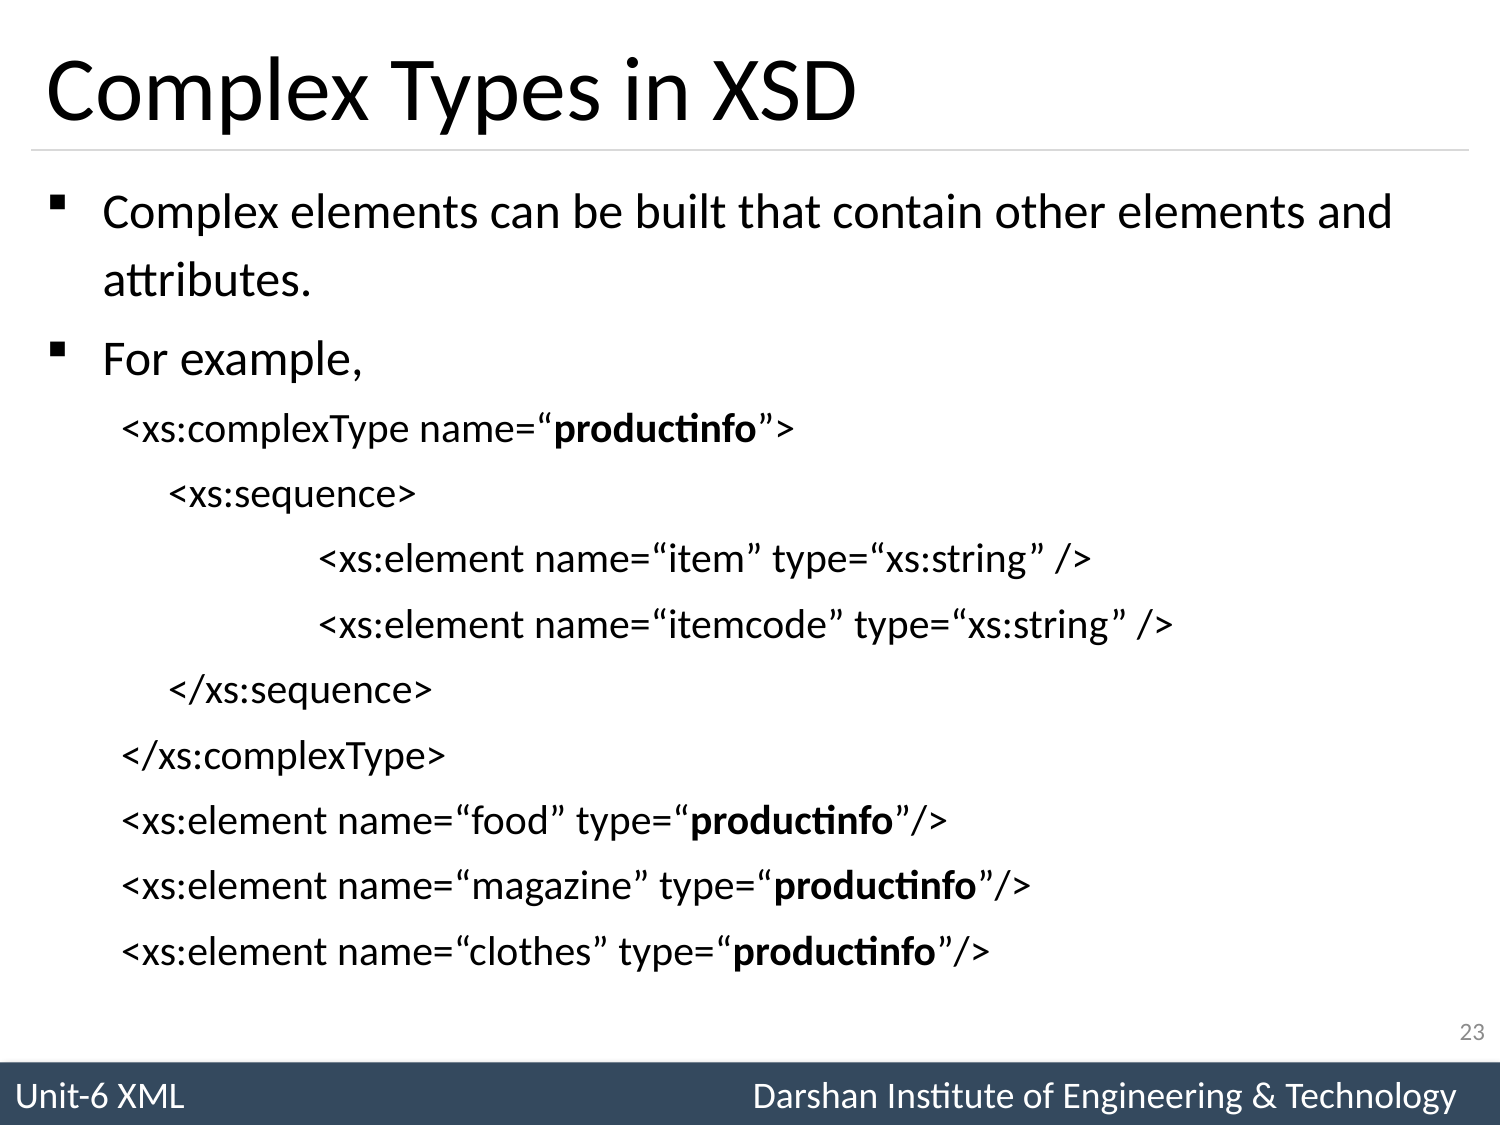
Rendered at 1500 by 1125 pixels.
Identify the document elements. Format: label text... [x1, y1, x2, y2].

list Complex elements can be built that contain other elements and attributes. For example, <xs:complexType name=“productinfo”> <xs:sequence> <xs:element name=“item” type=“xs:string” /> <xs:element name=“itemcode” type=“xs:string” /> </xs:sequence> </xs:complexType> <xs:element name=“food” type=“productinfo”/> <xs:element name=“magazine” type=“productinfo”/> <xs:element name=“clothes” type=“productinfo”/> [31, 162, 1469, 1038]
slide_number 23 [1149, 999, 1500, 1060]
title Complex Types in XSD [31, 17, 1469, 150]
